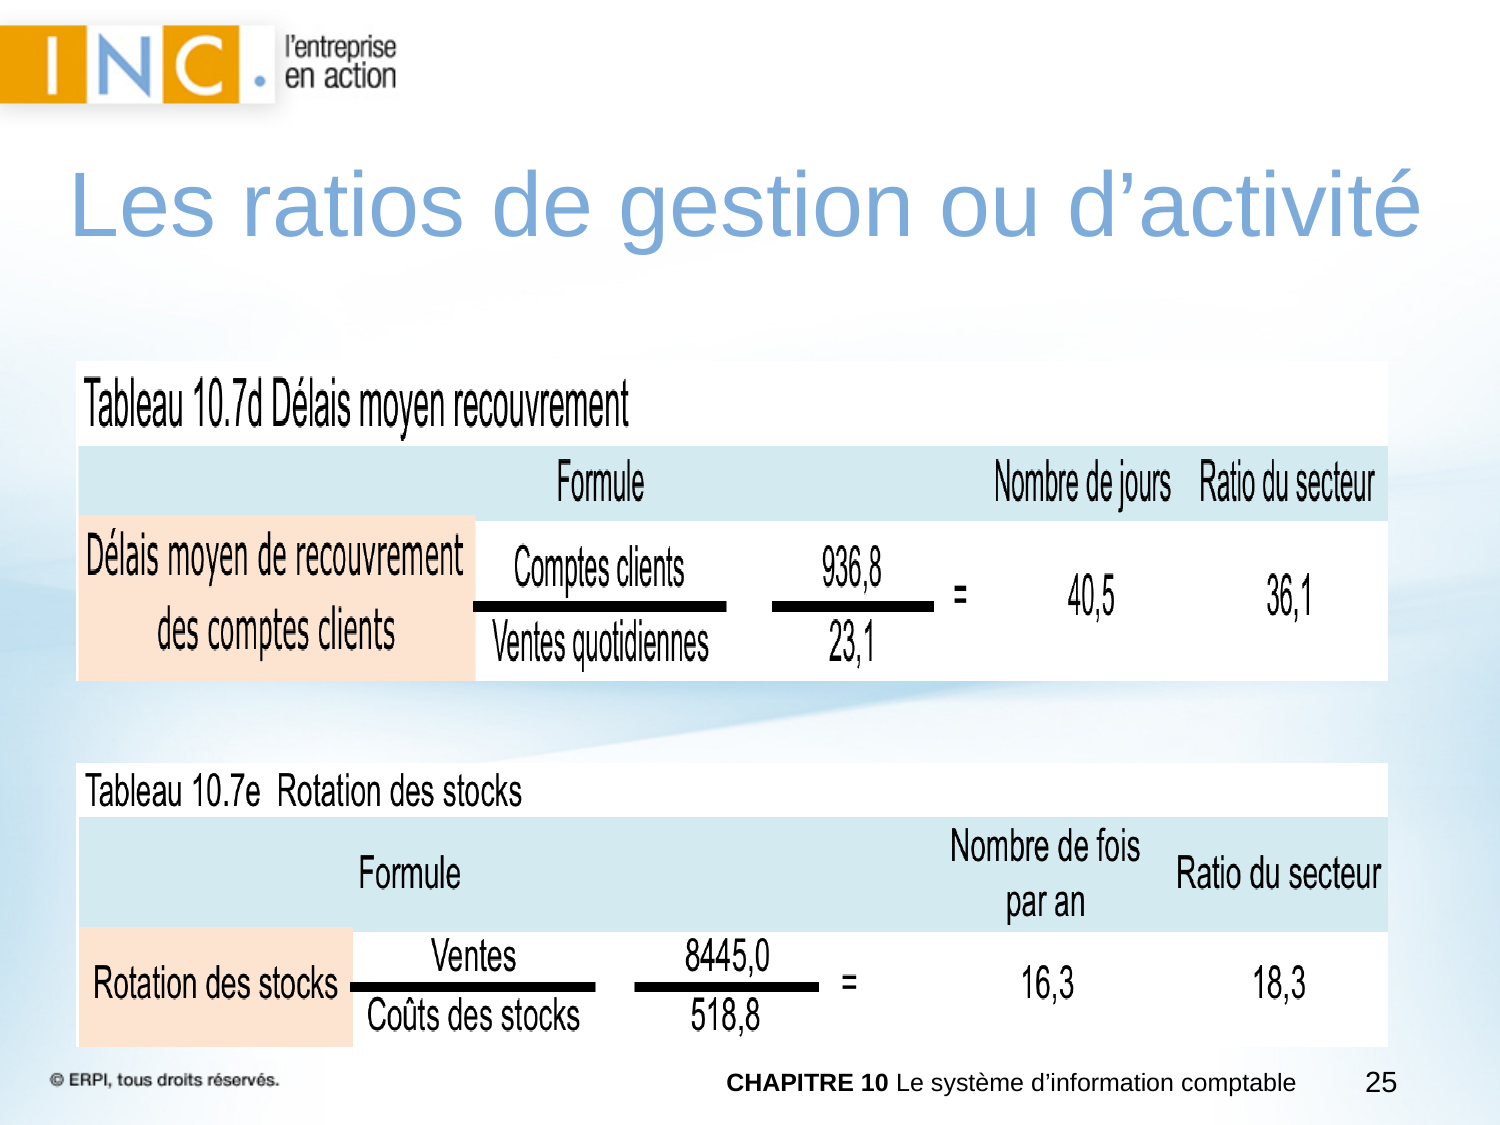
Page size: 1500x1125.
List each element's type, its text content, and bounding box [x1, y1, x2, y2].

picture [0, 0, 1500, 1125]
title Les ratios de gestion ou d’activité [53, 136, 1495, 288]
text_box CHAPITRE 10 Le système d’information comptable [349, 1062, 1313, 1100]
text_box 25 [1313, 1062, 1413, 1100]
